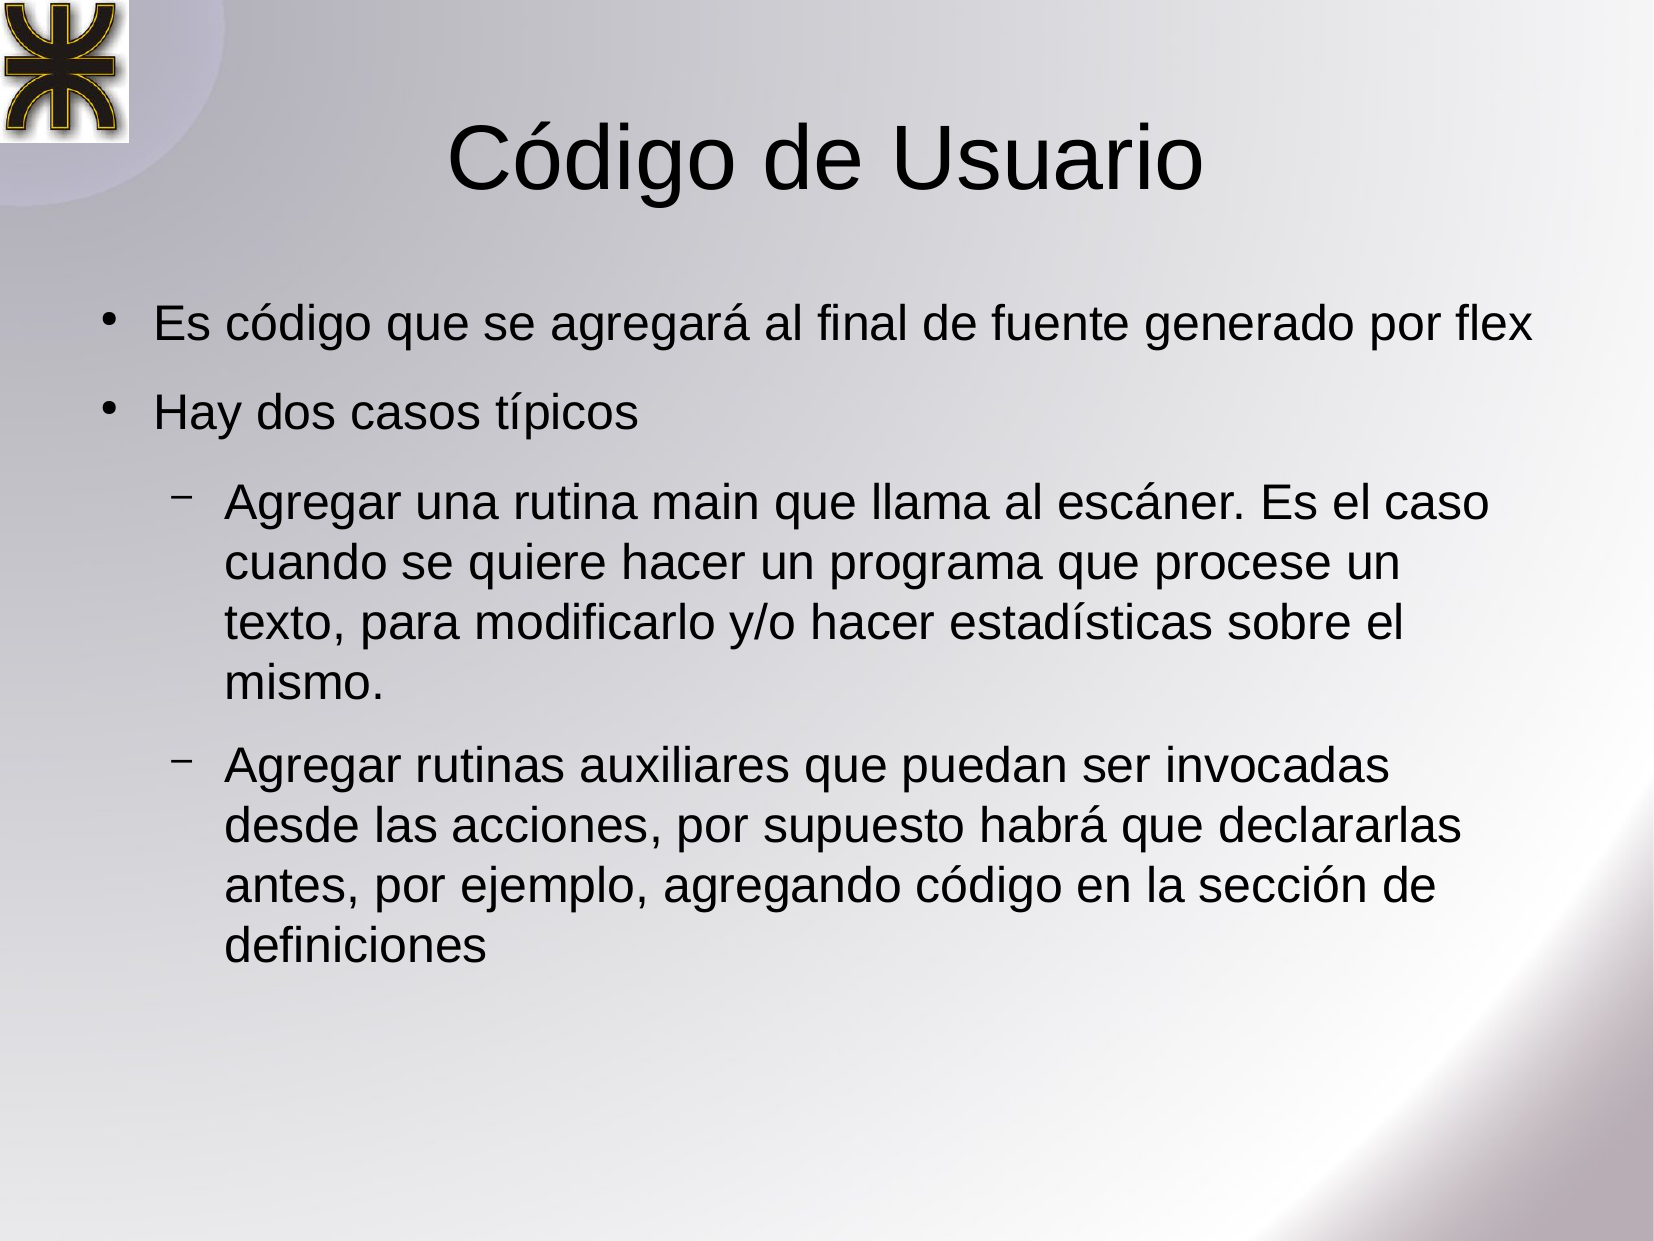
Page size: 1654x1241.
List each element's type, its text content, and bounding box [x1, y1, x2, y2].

text_box Es código que se agregará al final de fuente generado por flex Hay dos casos típicos Agregar una rutina main que llama al escáner. Es el caso cuando se quiere hacer un programa que procese un texto, para modificarlo y/o hacer estadísticas sobre el mismo. Agregar rutinas auxiliares que puedan ser invocadas desde las acciones, por supuesto habrá que declararlas antes, por ejemplo, agregando código en la sección de definiciones [82, 290, 1538, 1146]
text_box Código de Usuario [82, 49, 1571, 257]
picture [0, 0, 1654, 1241]
